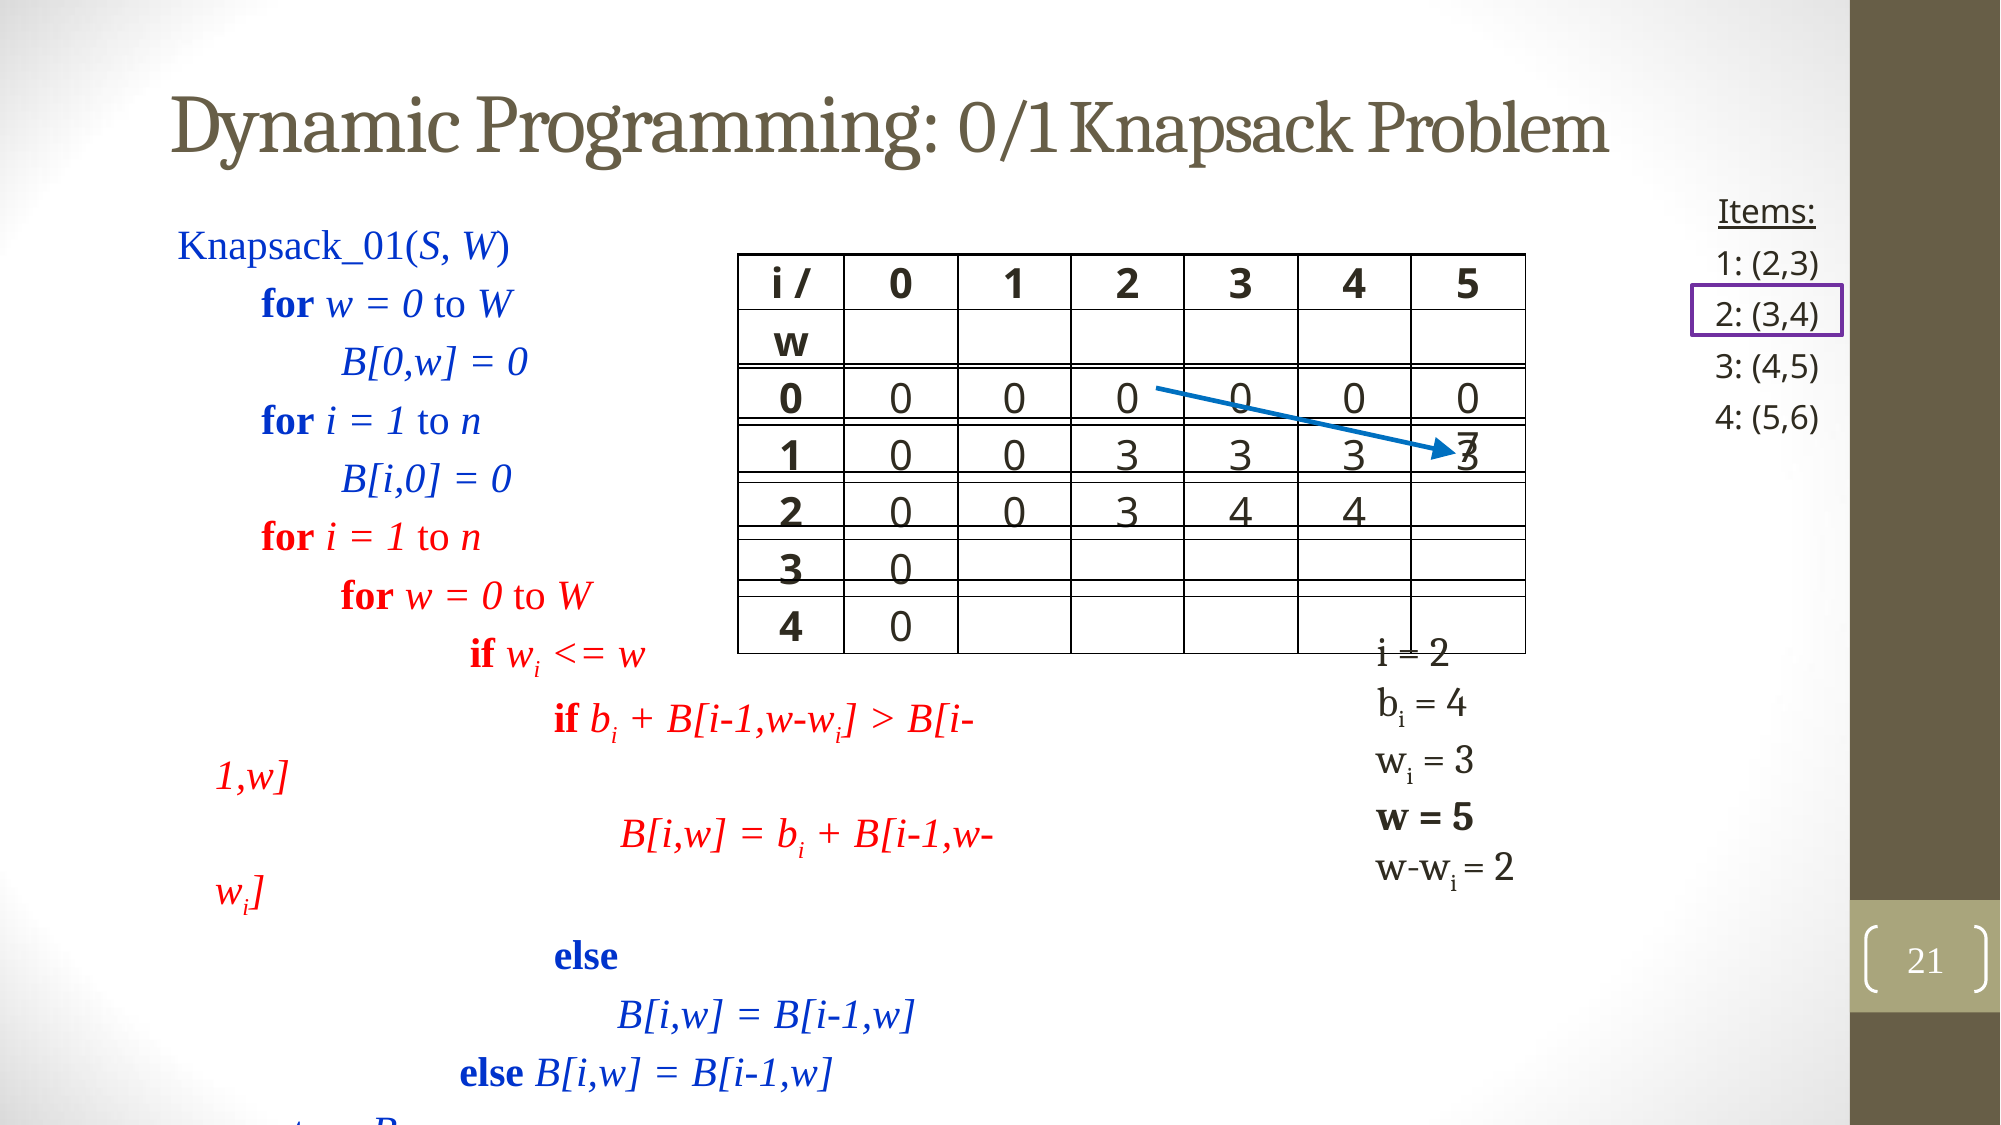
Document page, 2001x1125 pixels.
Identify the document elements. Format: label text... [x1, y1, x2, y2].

table_cell 3 [739, 581, 843, 596]
table_cell [739, 473, 843, 525]
table_cell [739, 419, 843, 471]
table_cell [845, 473, 957, 525]
table_cell [1412, 527, 1525, 579]
table_header [1412, 256, 1525, 309]
table_cell [1185, 527, 1297, 579]
table_cell [959, 419, 1070, 471]
table_cell [1299, 460, 1410, 471]
table_cell [1299, 581, 1410, 596]
table_cell 0 [845, 597, 957, 653]
table_cell [1072, 527, 1183, 579]
table_cell [1412, 597, 1525, 617]
table_cell [1185, 473, 1297, 525]
table_cell 0 [845, 581, 957, 596]
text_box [1155, 387, 1457, 454]
table_cell [1412, 581, 1525, 596]
table_cell [1412, 365, 1525, 417]
table_cell [845, 419, 957, 471]
table_cell [1412, 473, 1525, 525]
table_cell [739, 365, 843, 417]
text_box Items: 1: (2,3) 2: (3,4) 3: (4,5) 4: (5,6) [1674, 181, 1850, 457]
table_header [845, 256, 957, 309]
table_cell [845, 310, 957, 363]
table_cell [1299, 365, 1410, 380]
table_cell [1072, 365, 1183, 417]
table_cell [1299, 473, 1410, 525]
table_header [1299, 256, 1410, 309]
table_header [1072, 256, 1183, 309]
table_cell [845, 365, 957, 417]
table_cell [959, 473, 1070, 525]
table_cell [1072, 581, 1183, 596]
table_cell [1072, 310, 1183, 363]
table_cell [1072, 419, 1183, 471]
table_header [959, 256, 1070, 309]
slide_number 21 [1864, 924, 1988, 994]
table_cell [739, 310, 843, 363]
table_header [739, 256, 843, 309]
table_cell [1412, 310, 1525, 363]
table_cell [739, 527, 843, 579]
table_cell 4 [739, 597, 843, 653]
text_box i = 2 bi = 4 wi = 3 w = 5 w-wi = 2 [1361, 617, 1530, 904]
table_cell [1185, 581, 1297, 596]
table_cell [1072, 473, 1183, 525]
table_cell [959, 527, 1070, 579]
table_cell [1185, 460, 1297, 471]
picture [0, 0, 1849, 1125]
table_cell [845, 527, 957, 579]
table_cell [1185, 365, 1297, 380]
text_box Knapsack_01(S, W) for w = 0 to W B[0,w] = 0 for i = 1 to n B[i,0] = 0 for i = 1 to n for w = 0 to W if wi <= w if bi + B[i-1,w-wi] > B[i-1,w] B[i,w] = bi + B[i-1,w- wi] else B[i,w] = B[i-1,w] else B[i,w] = B[i-1,w] return B; [143, 209, 1032, 1085]
table_cell [1185, 310, 1297, 363]
title Dynamic Programming: 0/1 Knapsack Problem [154, 24, 1901, 213]
table_cell 7 [1412, 419, 1525, 471]
table_cell [1185, 597, 1297, 653]
table_cell [1299, 527, 1410, 579]
table_header [1185, 256, 1297, 309]
table_cell [1299, 310, 1410, 363]
table_cell [959, 310, 1070, 363]
table_cell [1072, 597, 1183, 653]
table_cell [1299, 597, 1410, 653]
table_cell [959, 597, 1070, 653]
table_cell [959, 581, 1070, 596]
table_cell [959, 365, 1070, 417]
text_box [1690, 283, 1844, 337]
